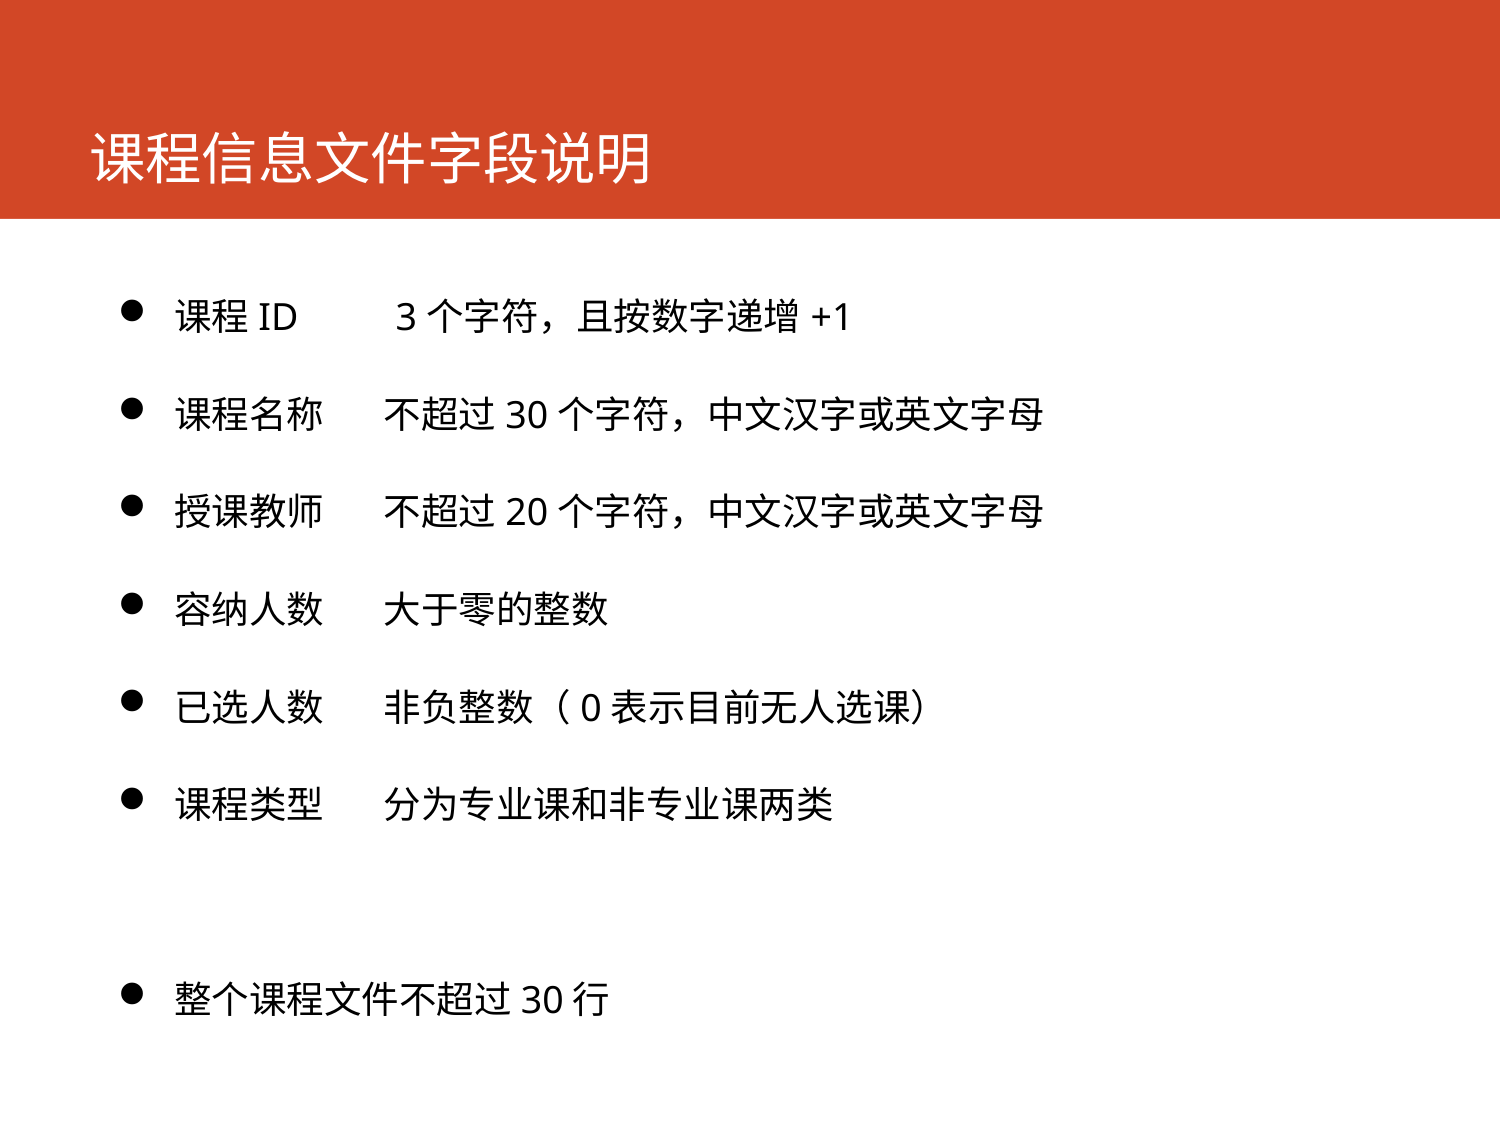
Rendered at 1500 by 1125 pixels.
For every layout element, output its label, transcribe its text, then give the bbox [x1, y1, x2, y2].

text_box 课程ID 3个字符，且按数字递增+1 课程名称 不超过30个字符，中文汉字或英文字母 授课教师 不超过20个字符，中文汉字或英文字母 容纳人数 大于零的整数 已选人数 非负整数（0表示目前无人选课） 课程类型 分为专业课和非专业课两类 整个课程文件不超过30行 [103, 263, 1424, 1065]
title 课程信息文件字段说明 [74, 0, 1397, 199]
